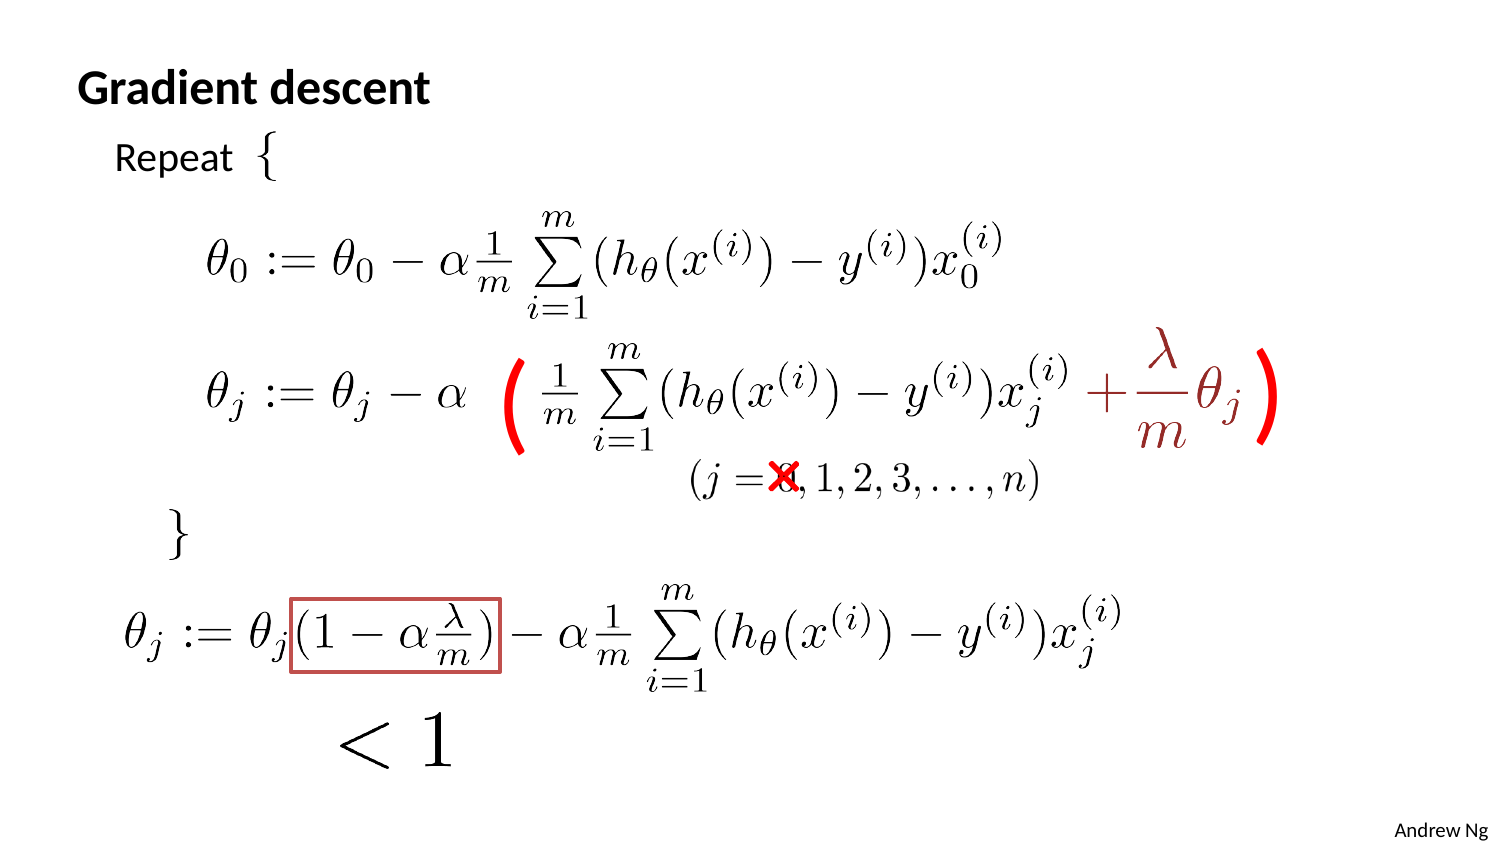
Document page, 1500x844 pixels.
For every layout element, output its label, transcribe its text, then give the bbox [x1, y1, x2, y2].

picture [1087, 327, 1240, 449]
picture [207, 211, 1001, 319]
picture [257, 130, 276, 182]
picture [169, 509, 188, 560]
picture [207, 371, 466, 423]
picture [542, 342, 1068, 451]
text_box ( [481, 327, 572, 465]
picture [340, 712, 451, 769]
text_box Gradient descent [62, 46, 1450, 122]
text_box Repeat [99, 121, 538, 187]
picture [690, 459, 1038, 501]
picture [124, 584, 1120, 692]
text_box ) [1235, 316, 1327, 455]
